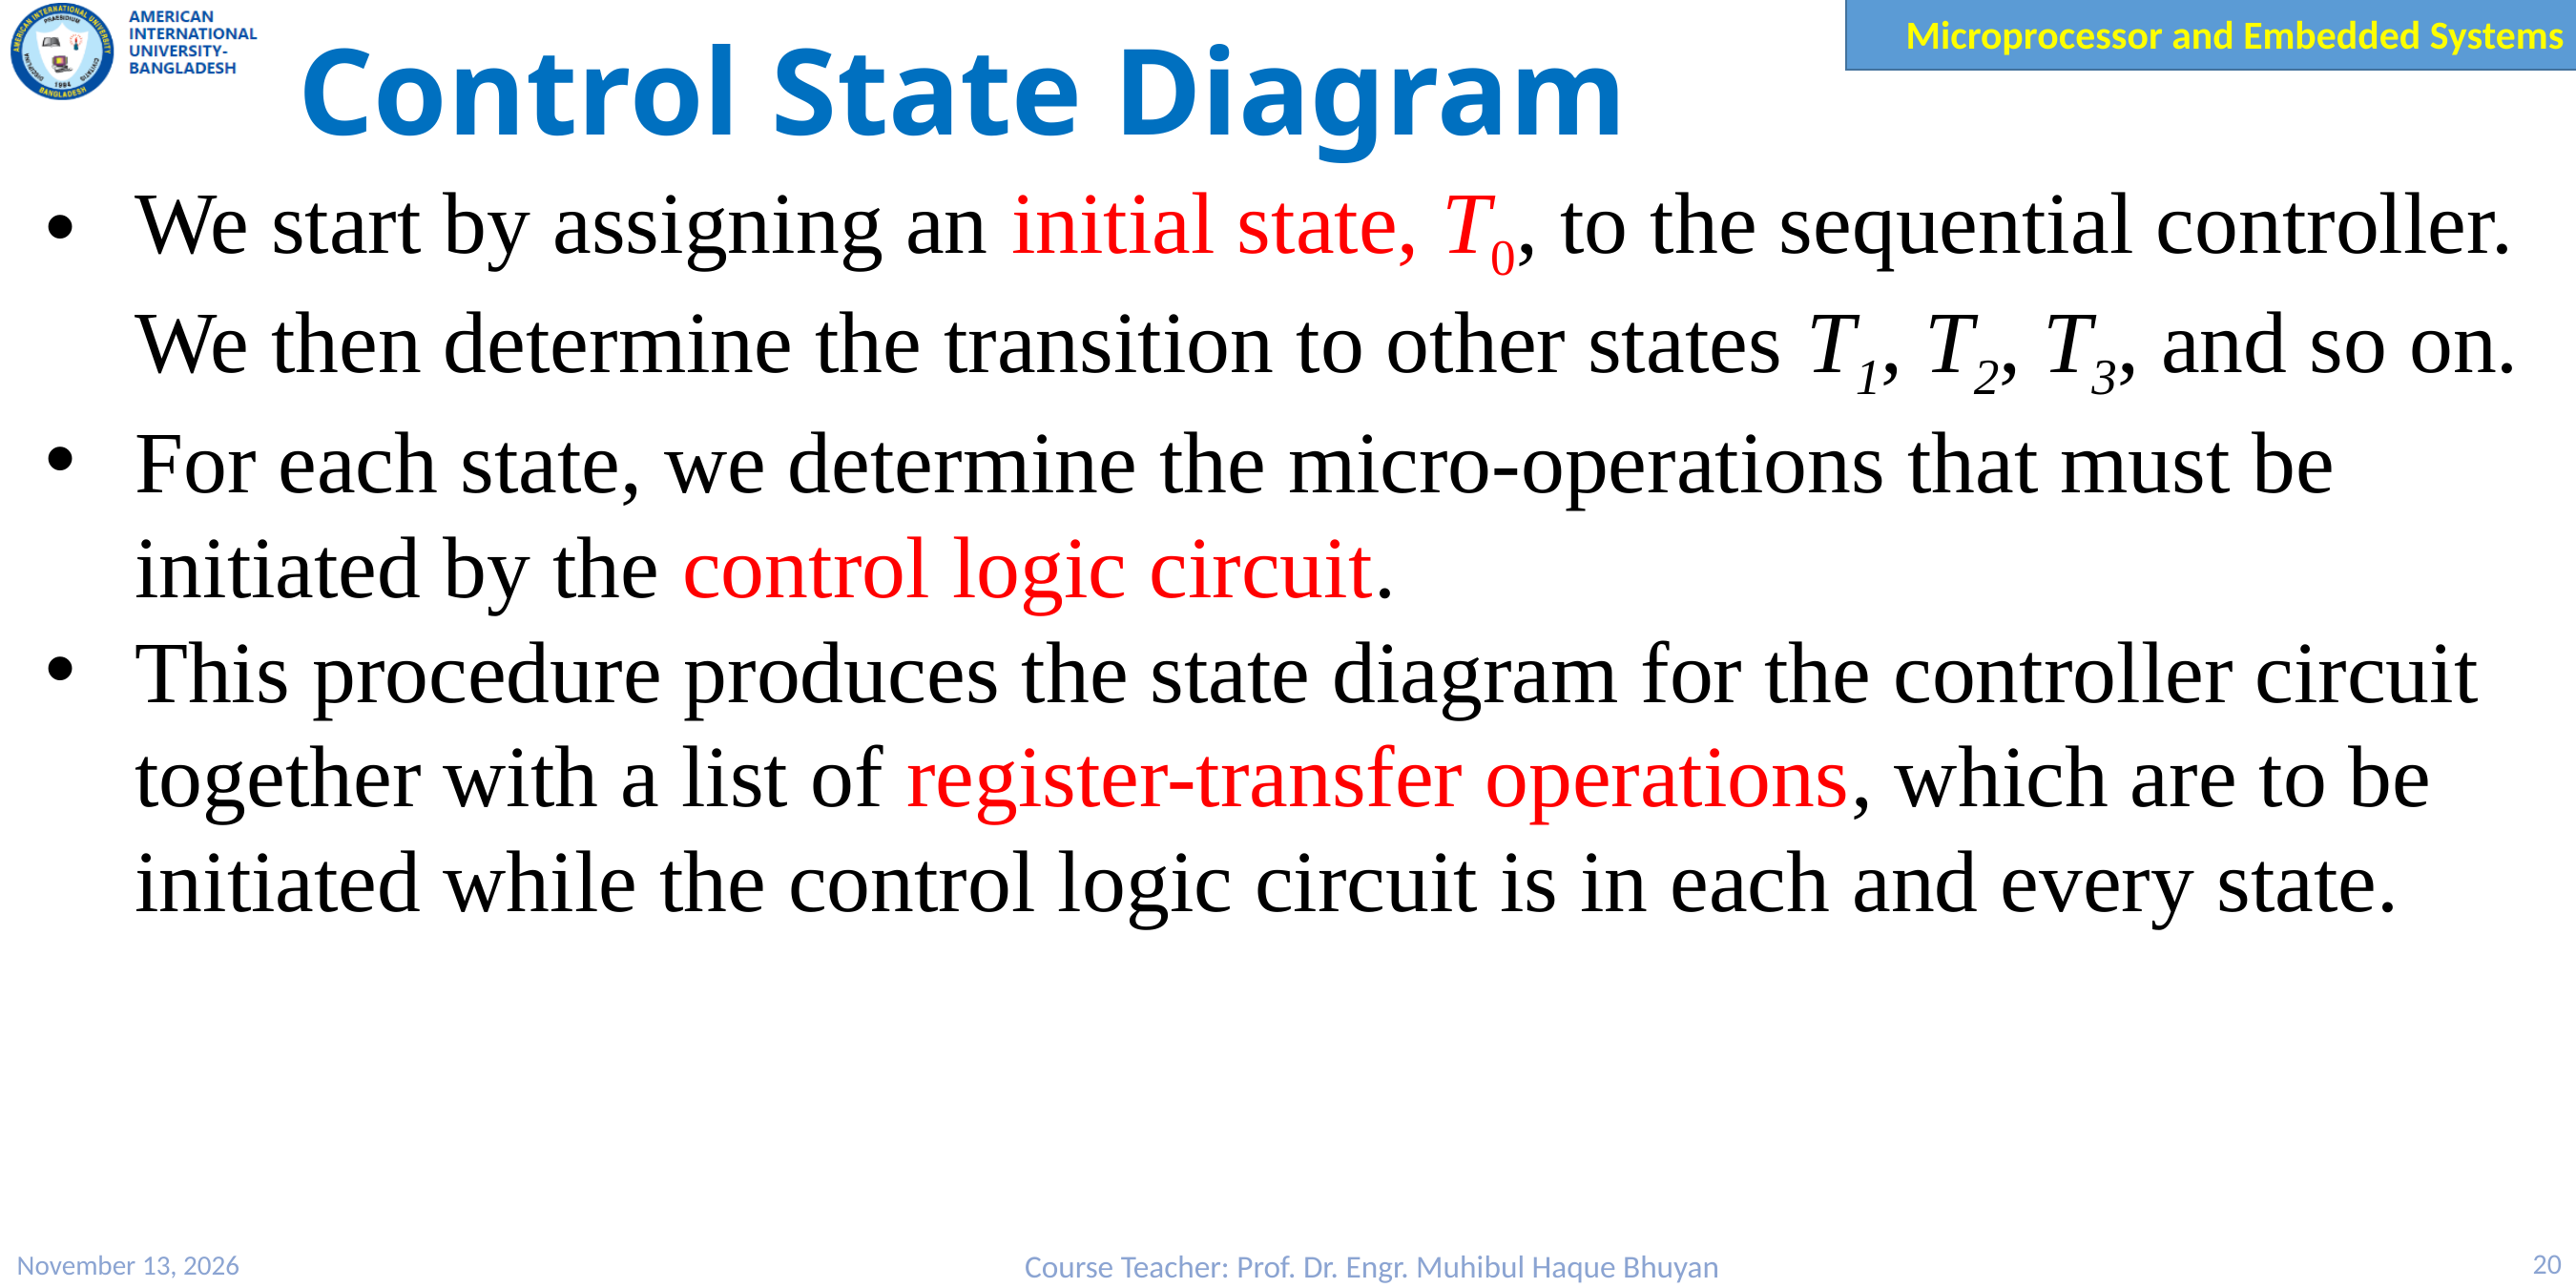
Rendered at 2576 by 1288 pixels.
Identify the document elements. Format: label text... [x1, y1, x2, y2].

text_box We start by assigning an initial state, T0, to the sequential controller. We then determine the transition to other states T1, T2, T3, and so on. For each state, we determine the micro-operations that must be initiated by the control logic circuit. This procedure produces the state diagram for the controller circuit together with a list of register-transfer operations, which are to be initiated while the control logic circuit is in each and every state. [31, 158, 2543, 937]
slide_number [2, 1239, 440, 1288]
picture [0, 3, 265, 104]
title Control State Diagram [283, 17, 2157, 158]
slide_number 20 [2369, 1239, 2576, 1285]
footer Course Teacher: Prof. Dr. Engr. Muhibul Haque Bhuyan [853, 1239, 1893, 1288]
